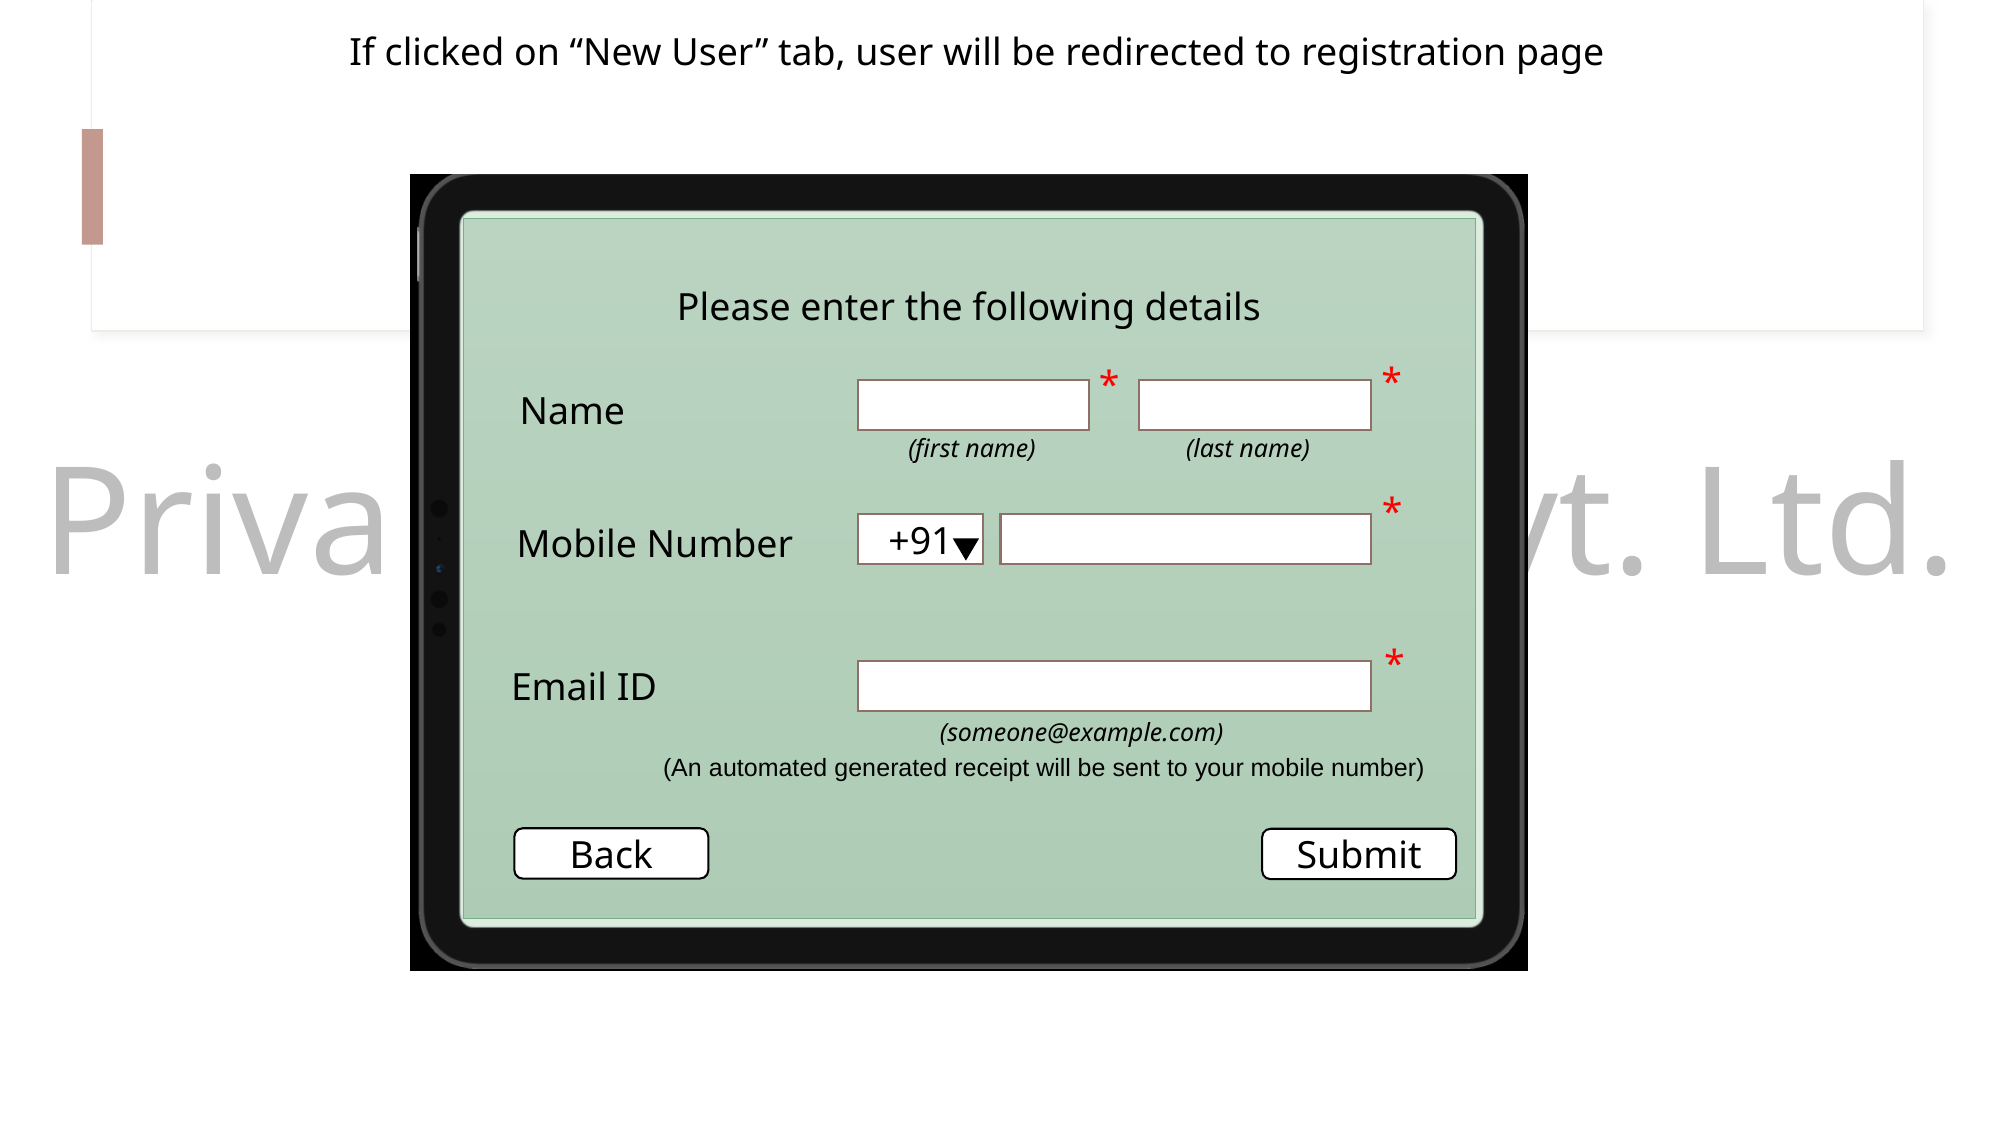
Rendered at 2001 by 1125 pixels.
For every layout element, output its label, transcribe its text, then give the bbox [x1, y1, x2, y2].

picture [410, 174, 1528, 971]
text_box If clicked on “New User” tab, user will be redirected to registration page [28, 20, 1937, 81]
